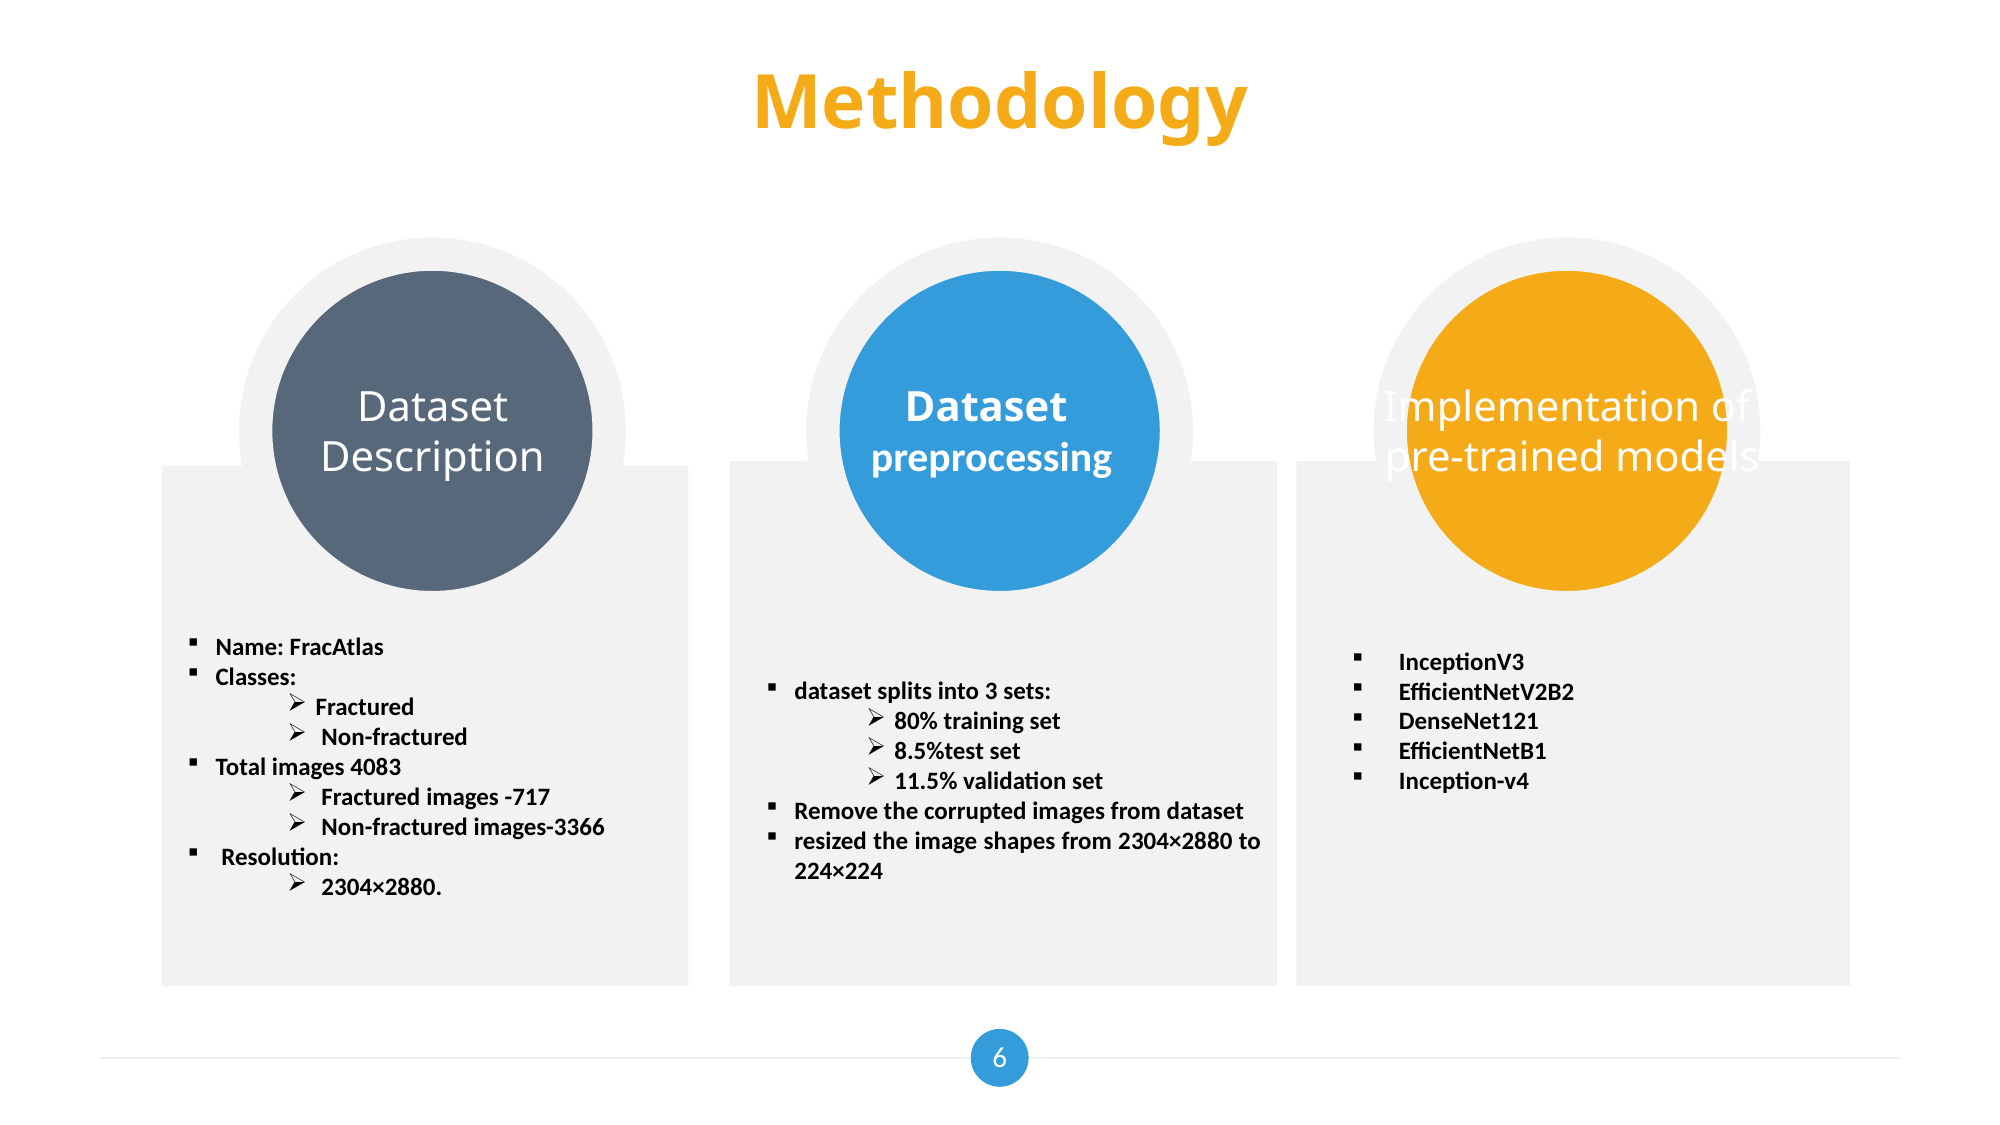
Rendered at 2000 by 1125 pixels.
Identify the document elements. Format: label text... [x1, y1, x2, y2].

text_box [160, 464, 691, 988]
text_box dataset splits into 3 sets: 80% training set 8.5%test set 11.5% validation set Remove the corrupted images from dataset resized the image shapes from 2304×2880 to 224×224 [751, 637, 1277, 893]
text_box Name: FracAtlas Classes: Fractured Non-fractured Total images 4083 Fractured images -717 Non-fractured images-3366 Resolution: 2304×2880. [172, 623, 689, 908]
text_box [253, 252, 612, 610]
title Methodology [99, 40, 1900, 158]
text_box Dataset Description [305, 372, 560, 488]
text_box InceptionV3 EfficientNetV2B2 DenseNet121 EfficientNetB1 Inception-v4 [1337, 637, 1797, 803]
text_box Implementation of pre-trained models [1359, 372, 1775, 488]
text_box [820, 252, 1179, 610]
text_box [1294, 459, 1852, 988]
text_box [727, 459, 1279, 988]
text_box [1397, 488, 1737, 610]
text_box Dataset preprocessing [852, 372, 1131, 488]
text_box [1398, 252, 1736, 372]
slide_number 6 [957, 1024, 1043, 1088]
